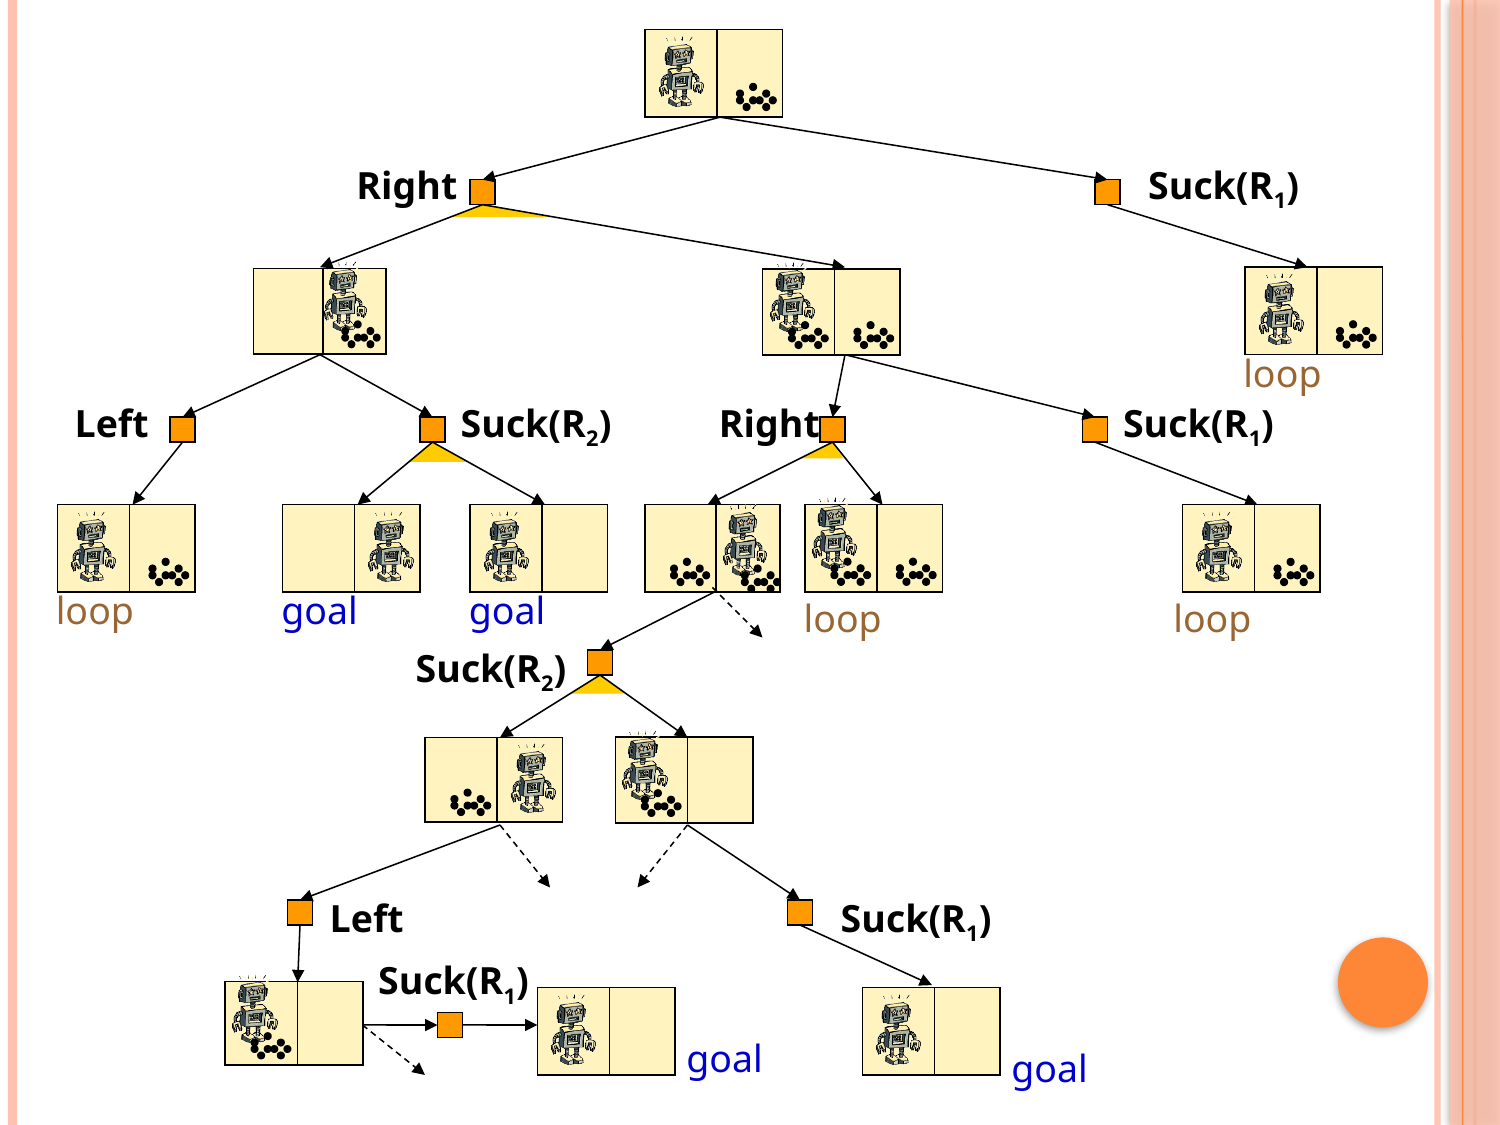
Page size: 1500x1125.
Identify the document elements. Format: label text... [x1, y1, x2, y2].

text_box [861, 986, 1001, 1076]
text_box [399, 586, 763, 824]
text_box [370, 1018, 438, 1032]
text_box [411, 1062, 425, 1075]
text_box [697, 832, 800, 901]
text_box [287, 900, 313, 925]
text_box Left [314, 887, 419, 948]
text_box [644, 29, 783, 113]
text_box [253, 116, 901, 356]
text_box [224, 974, 364, 1066]
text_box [44, 354, 628, 641]
text_box Suck(R1) [363, 949, 544, 1016]
text_box [437, 1016, 463, 1038]
text_box Suck(R1) [825, 887, 1007, 954]
text_box [462, 1018, 531, 1032]
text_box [644, 341, 1333, 648]
text_box [799, 924, 932, 984]
text_box goal [996, 1037, 1103, 1098]
text_box [300, 889, 314, 902]
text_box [903, 116, 1383, 356]
text_box [537, 873, 550, 888]
text_box [637, 873, 651, 888]
text_box [787, 900, 813, 925]
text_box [536, 986, 676, 1076]
text_box goal [671, 1027, 778, 1087]
